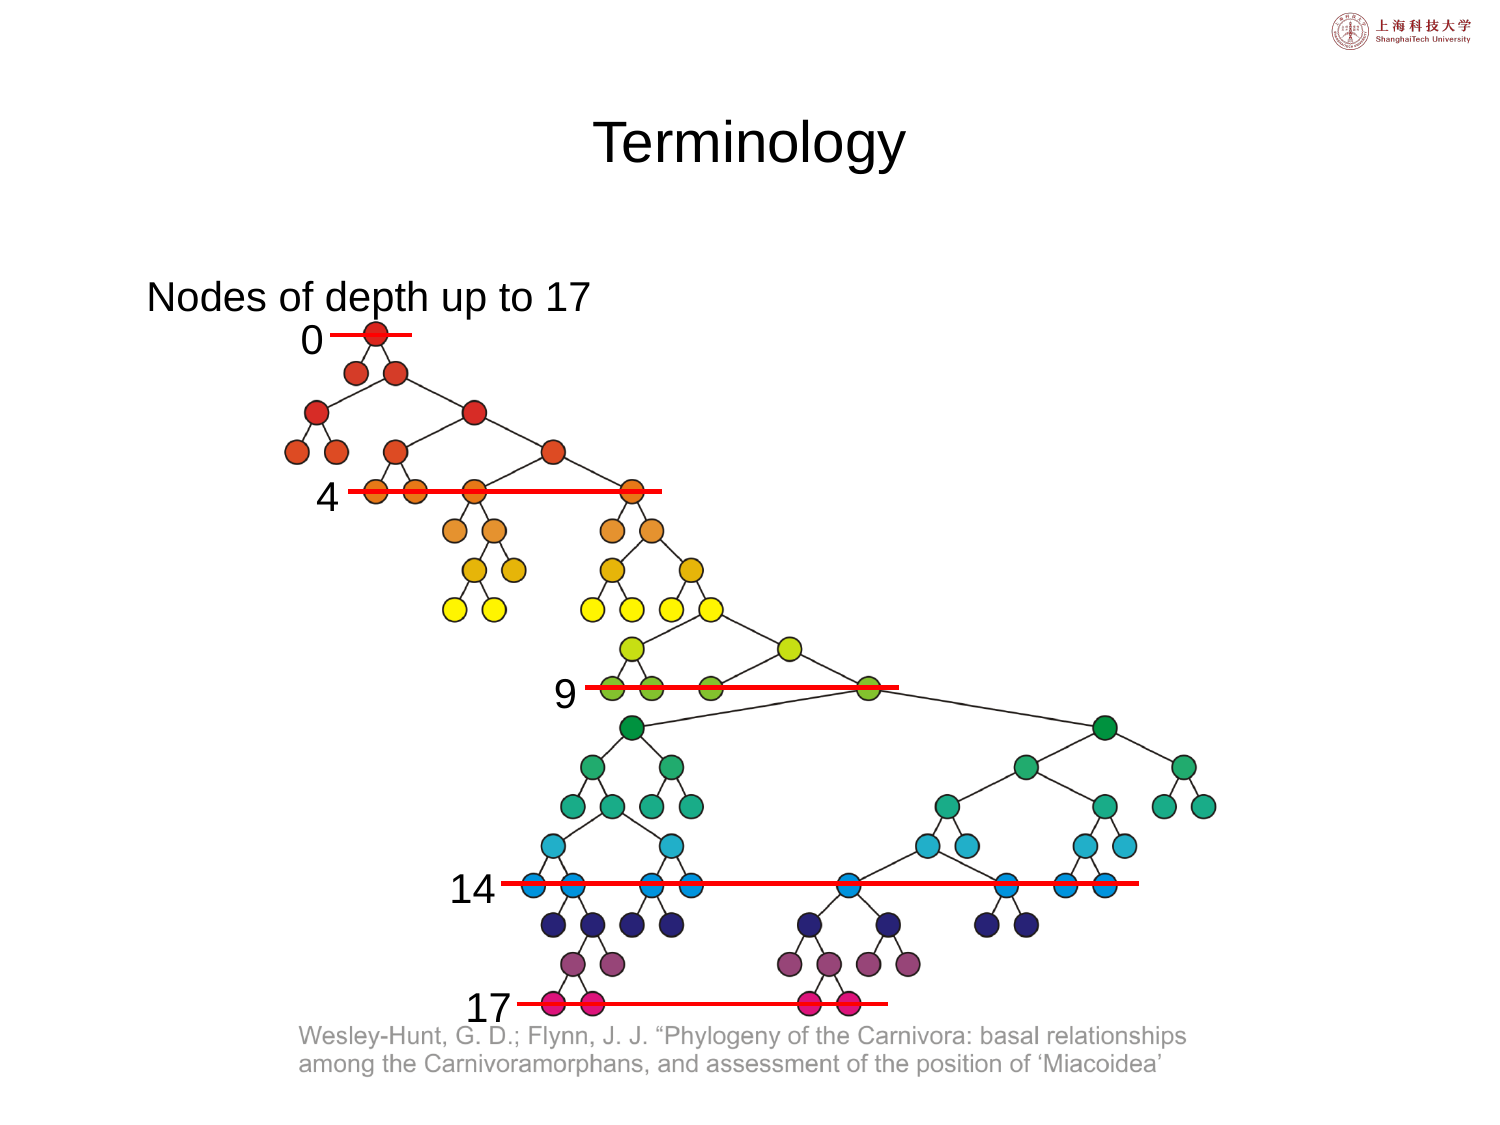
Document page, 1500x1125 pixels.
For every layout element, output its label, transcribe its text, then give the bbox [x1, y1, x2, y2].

text_box 0 [285, 305, 339, 312]
list Nodes of depth up to 17 [74, 262, 1426, 1006]
title Terminology [74, 44, 1426, 233]
picture [277, 314, 1223, 1095]
picture [1327, 0, 1478, 109]
